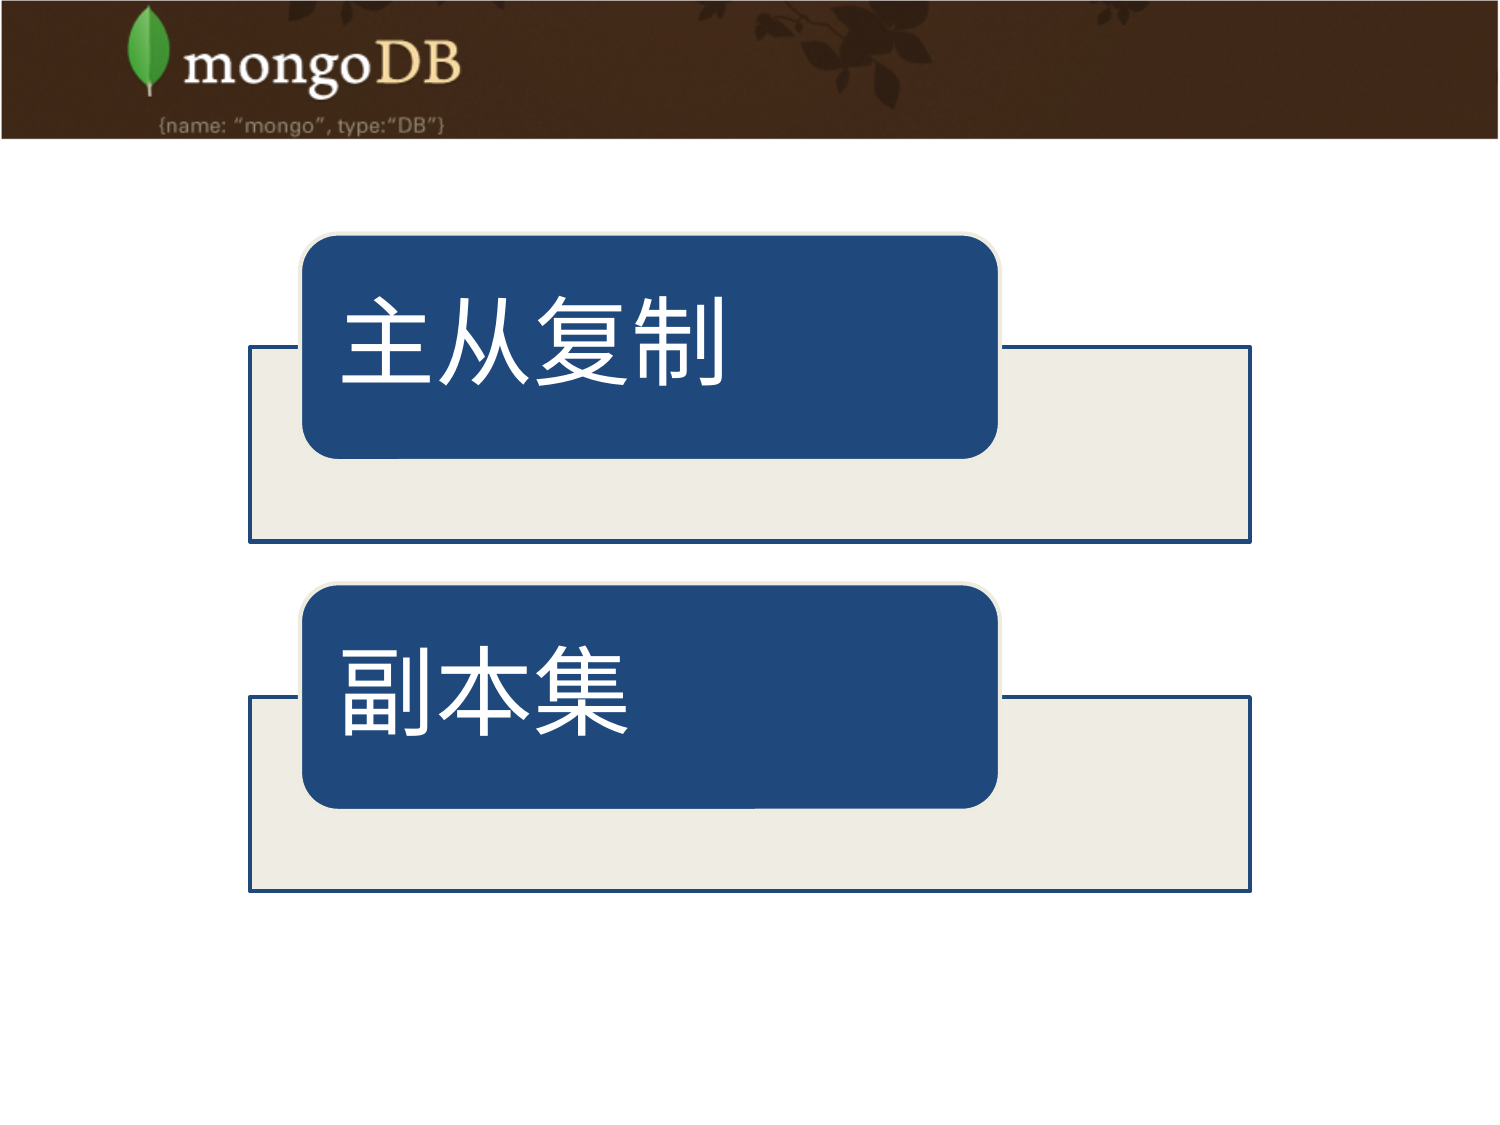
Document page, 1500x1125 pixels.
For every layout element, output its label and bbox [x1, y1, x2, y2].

text_box [249, 228, 1251, 897]
picture [0, 0, 1500, 141]
